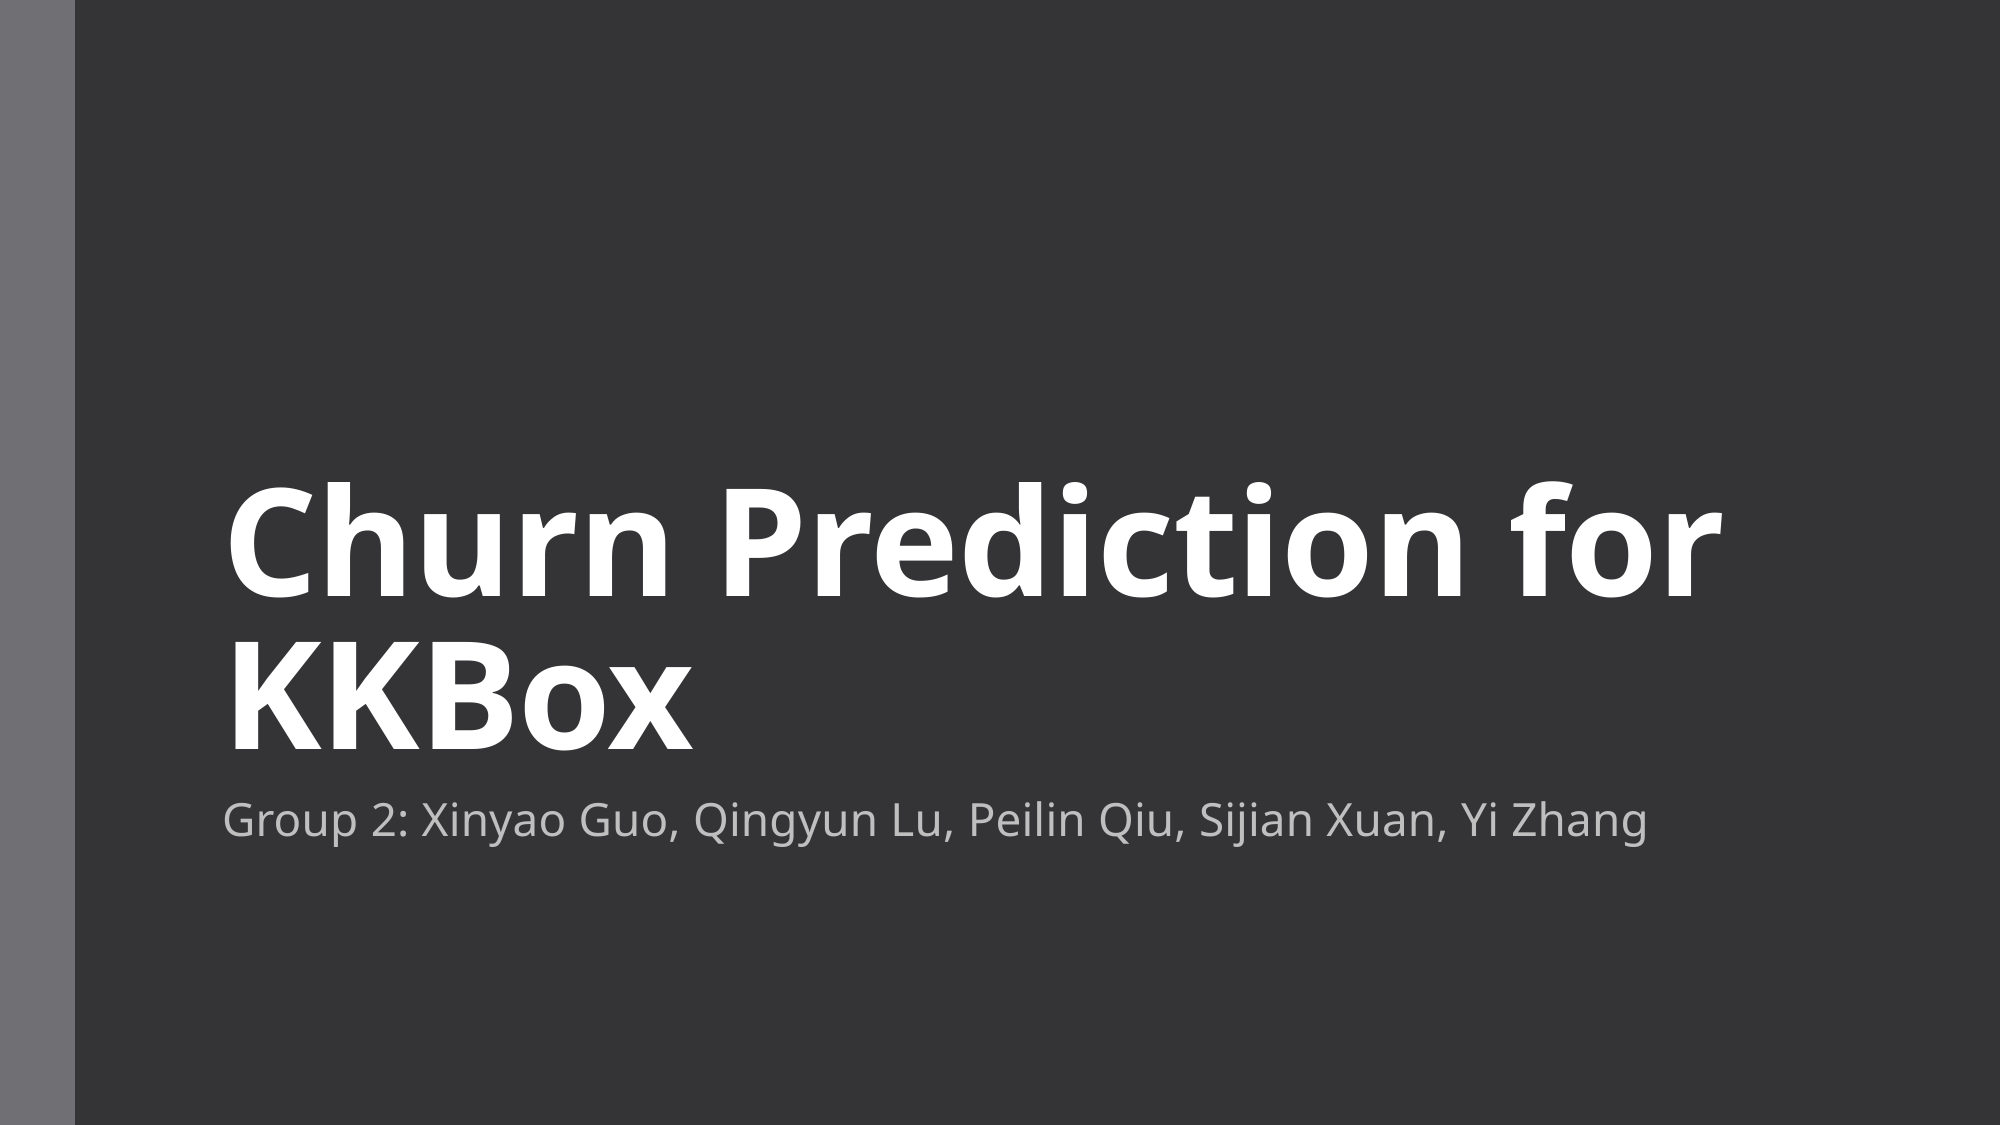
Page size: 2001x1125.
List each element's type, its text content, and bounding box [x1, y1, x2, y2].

title Churn Prediction for KKBox [206, 124, 1752, 787]
subtitle Group 2: Xinyao Guo, Qingyun Lu, Peilin Qiu, Sijian Xuan, Yi Zhang [206, 787, 1752, 1065]
